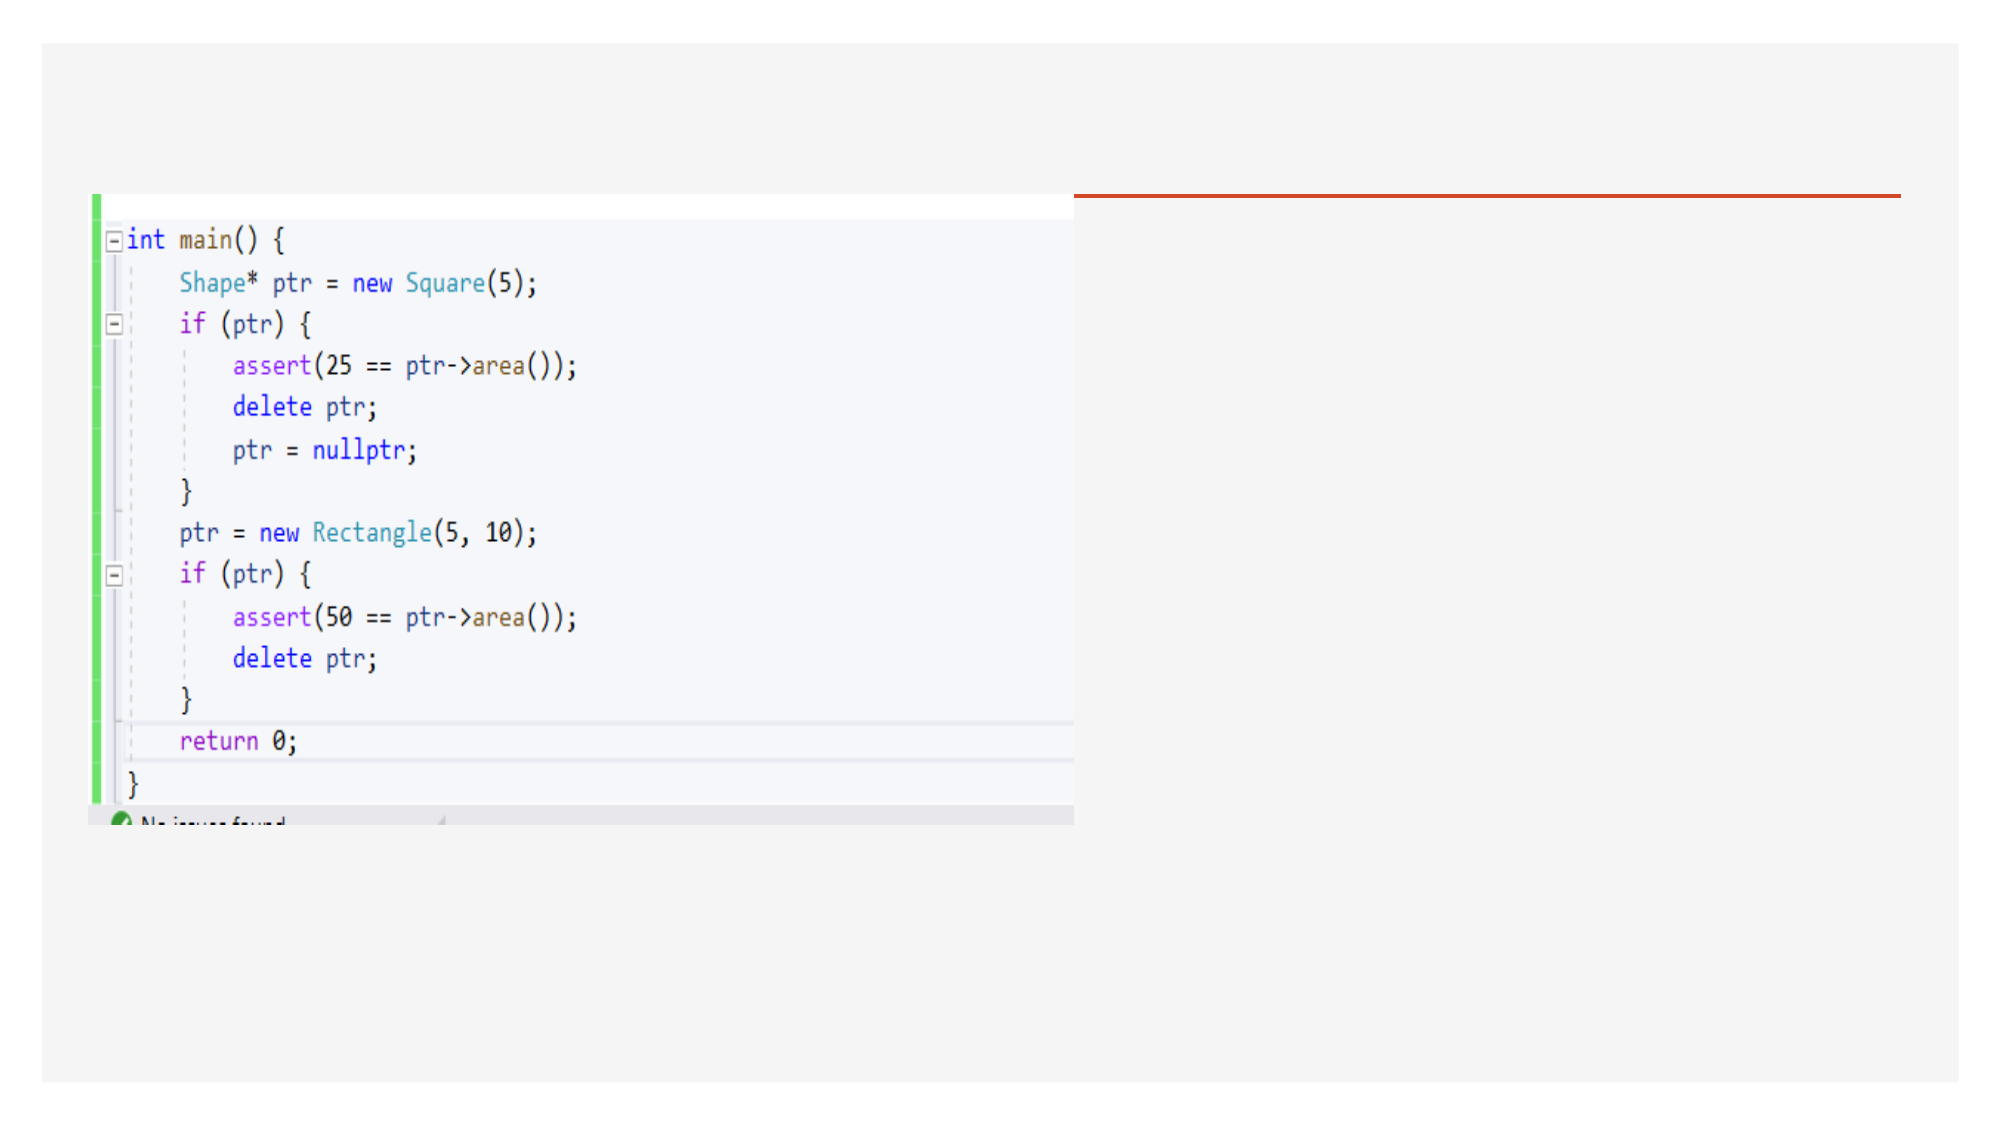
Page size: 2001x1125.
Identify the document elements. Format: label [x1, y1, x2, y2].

list [88, 194, 1074, 825]
